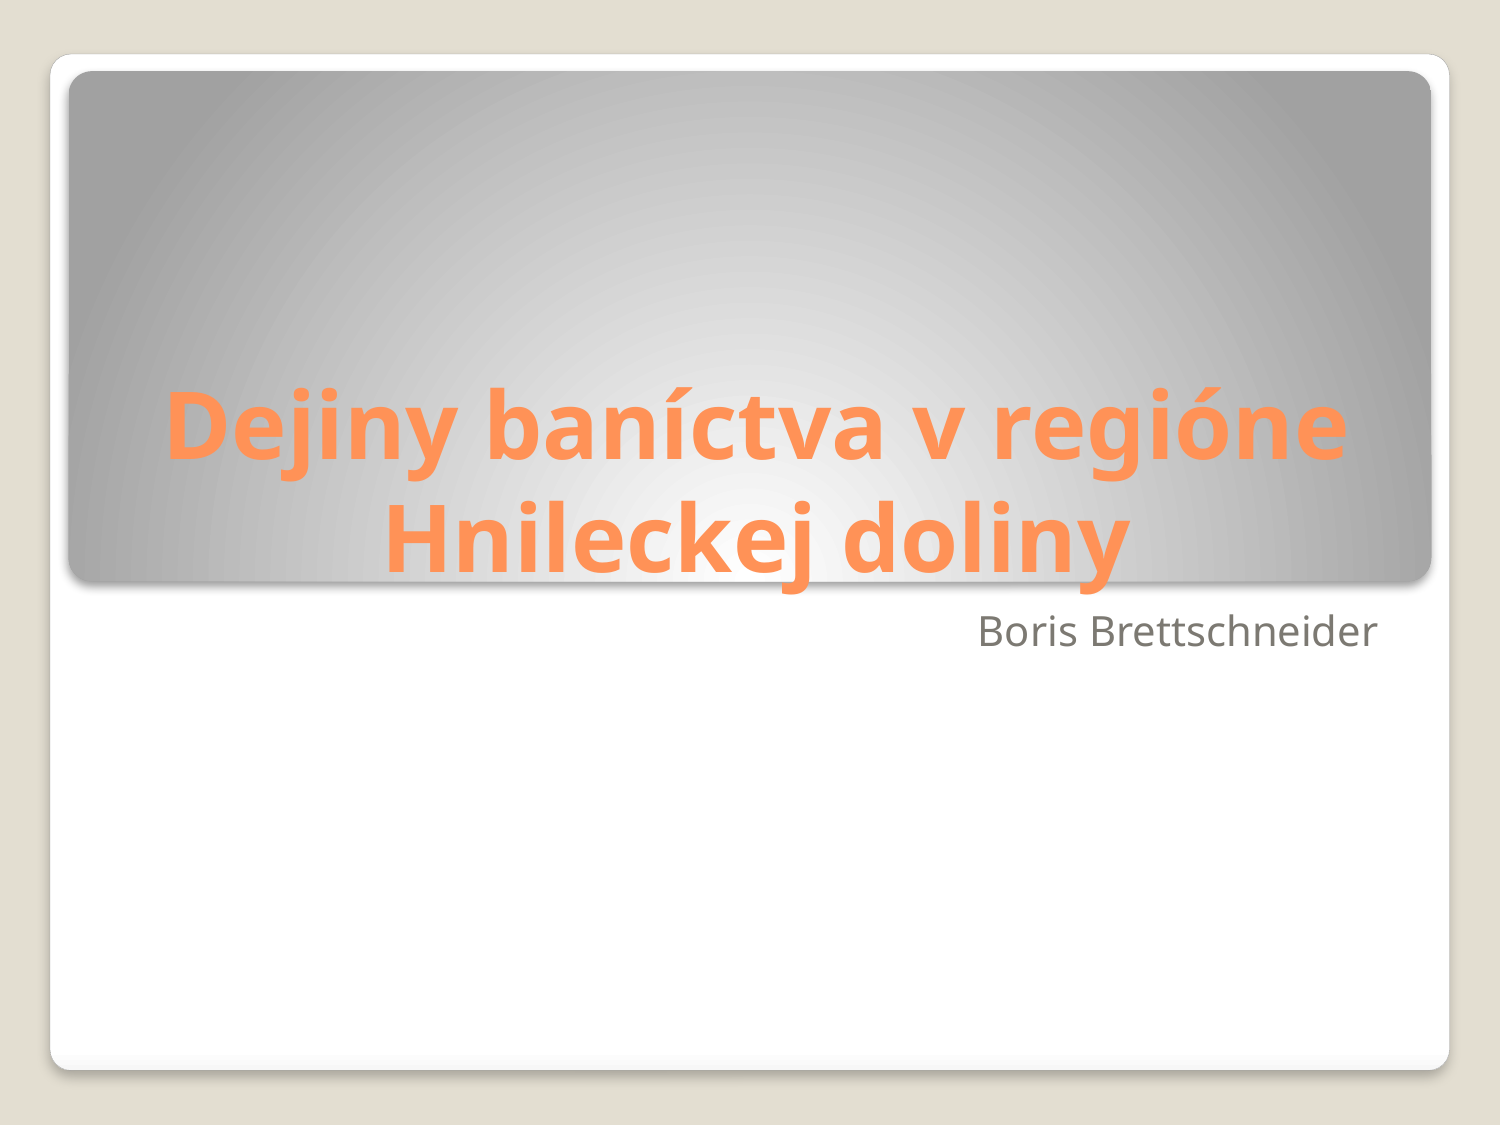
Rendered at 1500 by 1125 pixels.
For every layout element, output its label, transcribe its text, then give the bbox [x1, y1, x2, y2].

subtitle Boris Brettschneider [118, 604, 1394, 755]
title Dejiny baníctva v regióne Hnileckej doliny [118, 298, 1394, 599]
